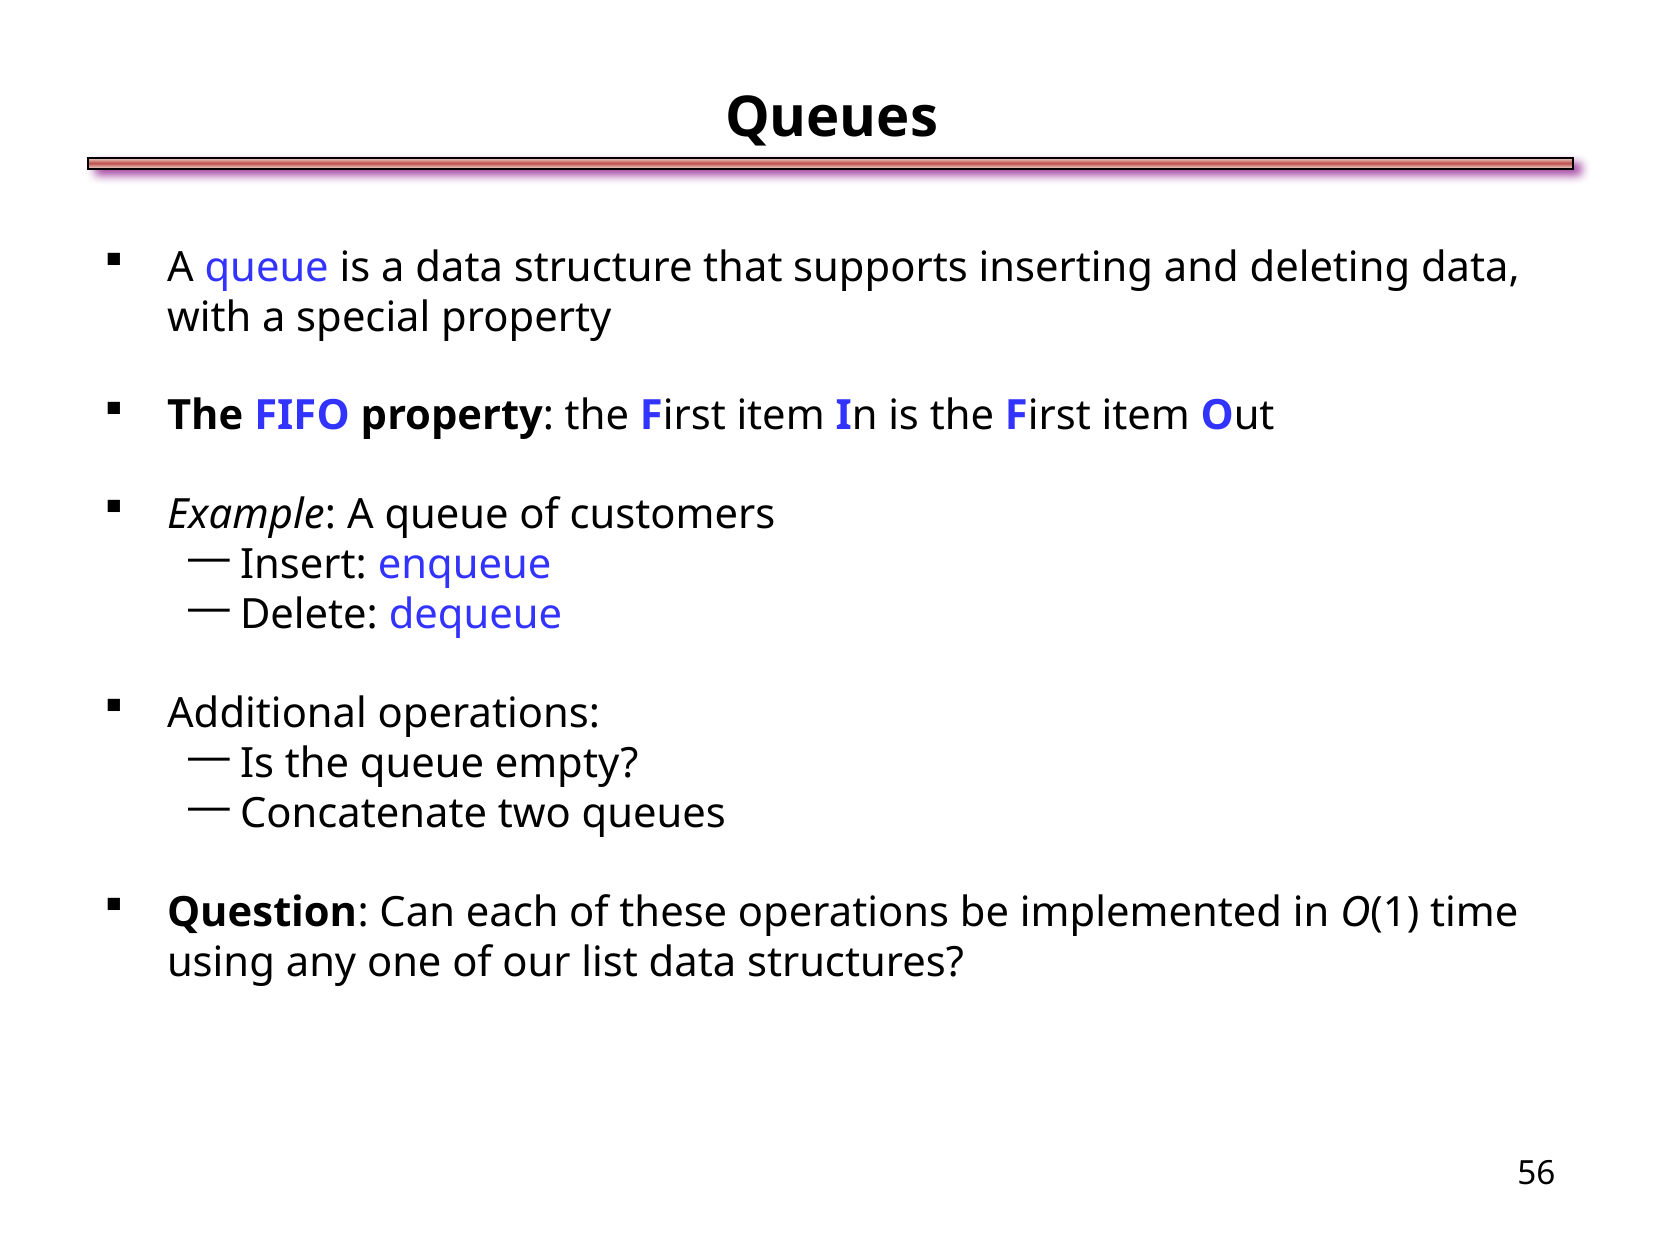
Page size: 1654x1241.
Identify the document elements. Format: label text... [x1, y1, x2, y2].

text_box <number> [1227, 1142, 1572, 1226]
text_box A queue is a data structure that supports inserting and deleting data, with a special property The FIFO property: the First item In is the First item Out Example: A queue of customers Insert: enqueue Delete: dequeue Additional operations: Is the queue empty? Concatenate two queues Question: Can each of these operations be implemented in O(1) time using any one of our list data structures? [87, 182, 1571, 1131]
text_box Queues [87, 72, 1576, 156]
